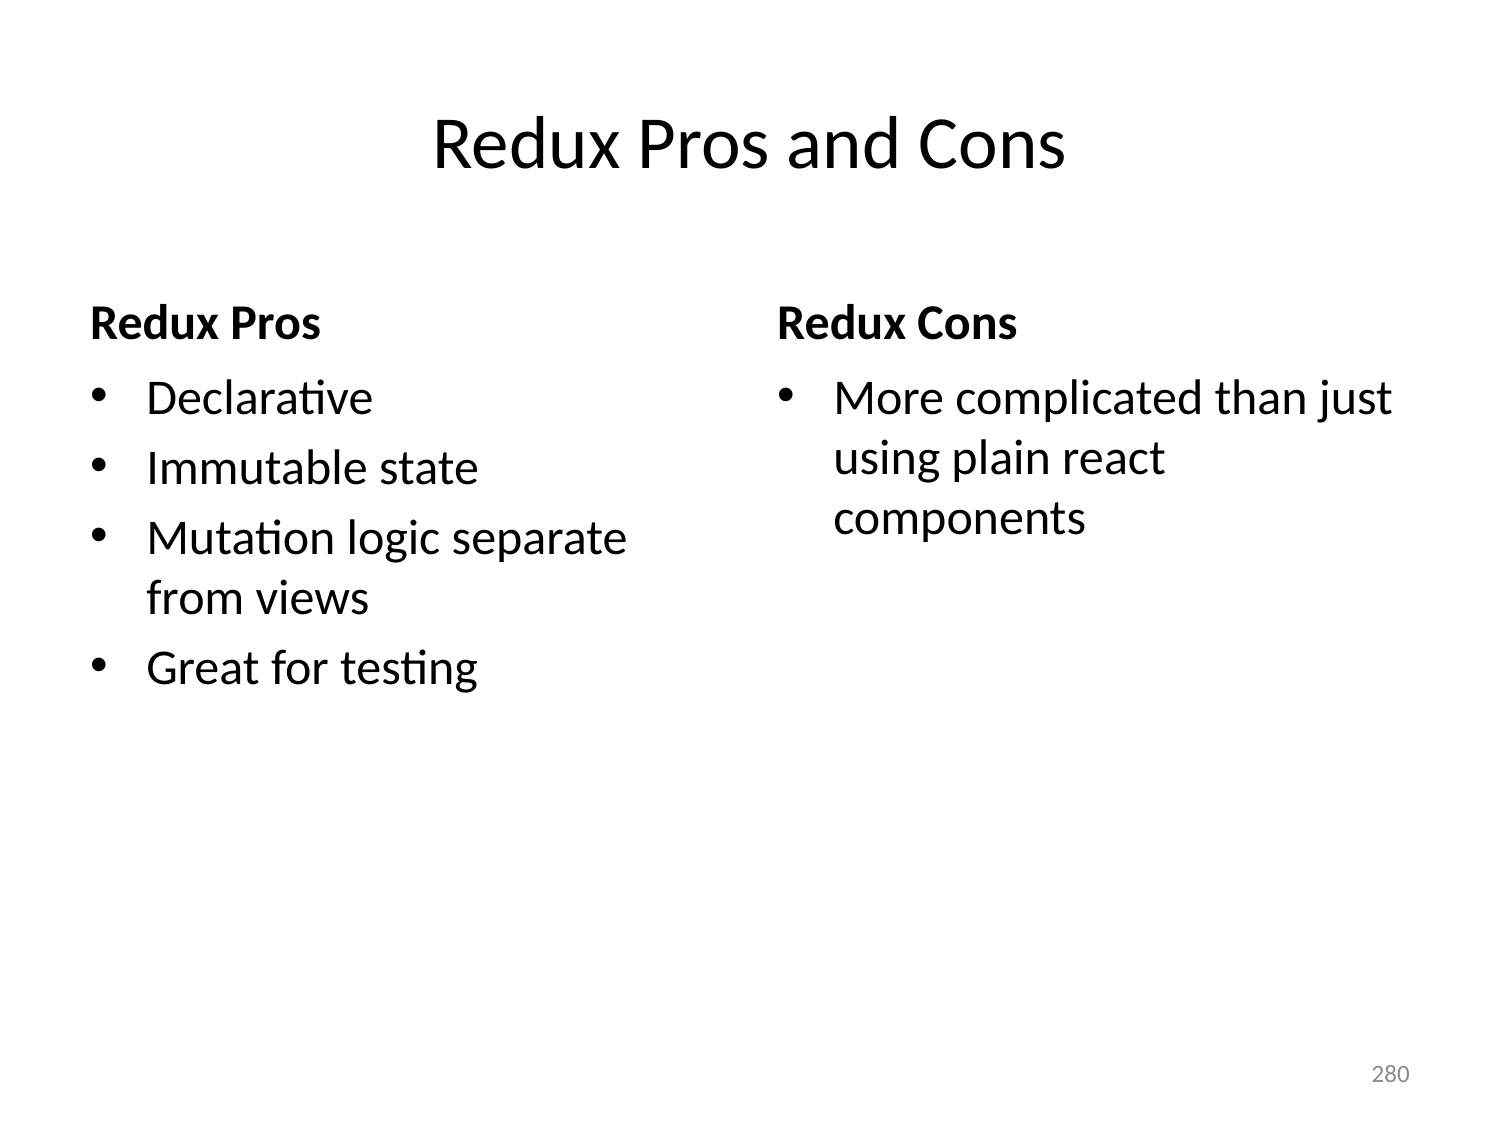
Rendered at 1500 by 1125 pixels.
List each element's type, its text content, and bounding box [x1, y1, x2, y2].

list Redux Cons [761, 251, 1425, 356]
title Redux Pros and Cons [75, 45, 1425, 233]
list More complicated than just using plain react components [761, 356, 1425, 1005]
slide_number 280 [1074, 1042, 1425, 1103]
list Declarative Immutable state Mutation logic separate from views Great for testing [75, 356, 738, 1005]
list Redux Pros [75, 251, 738, 356]
